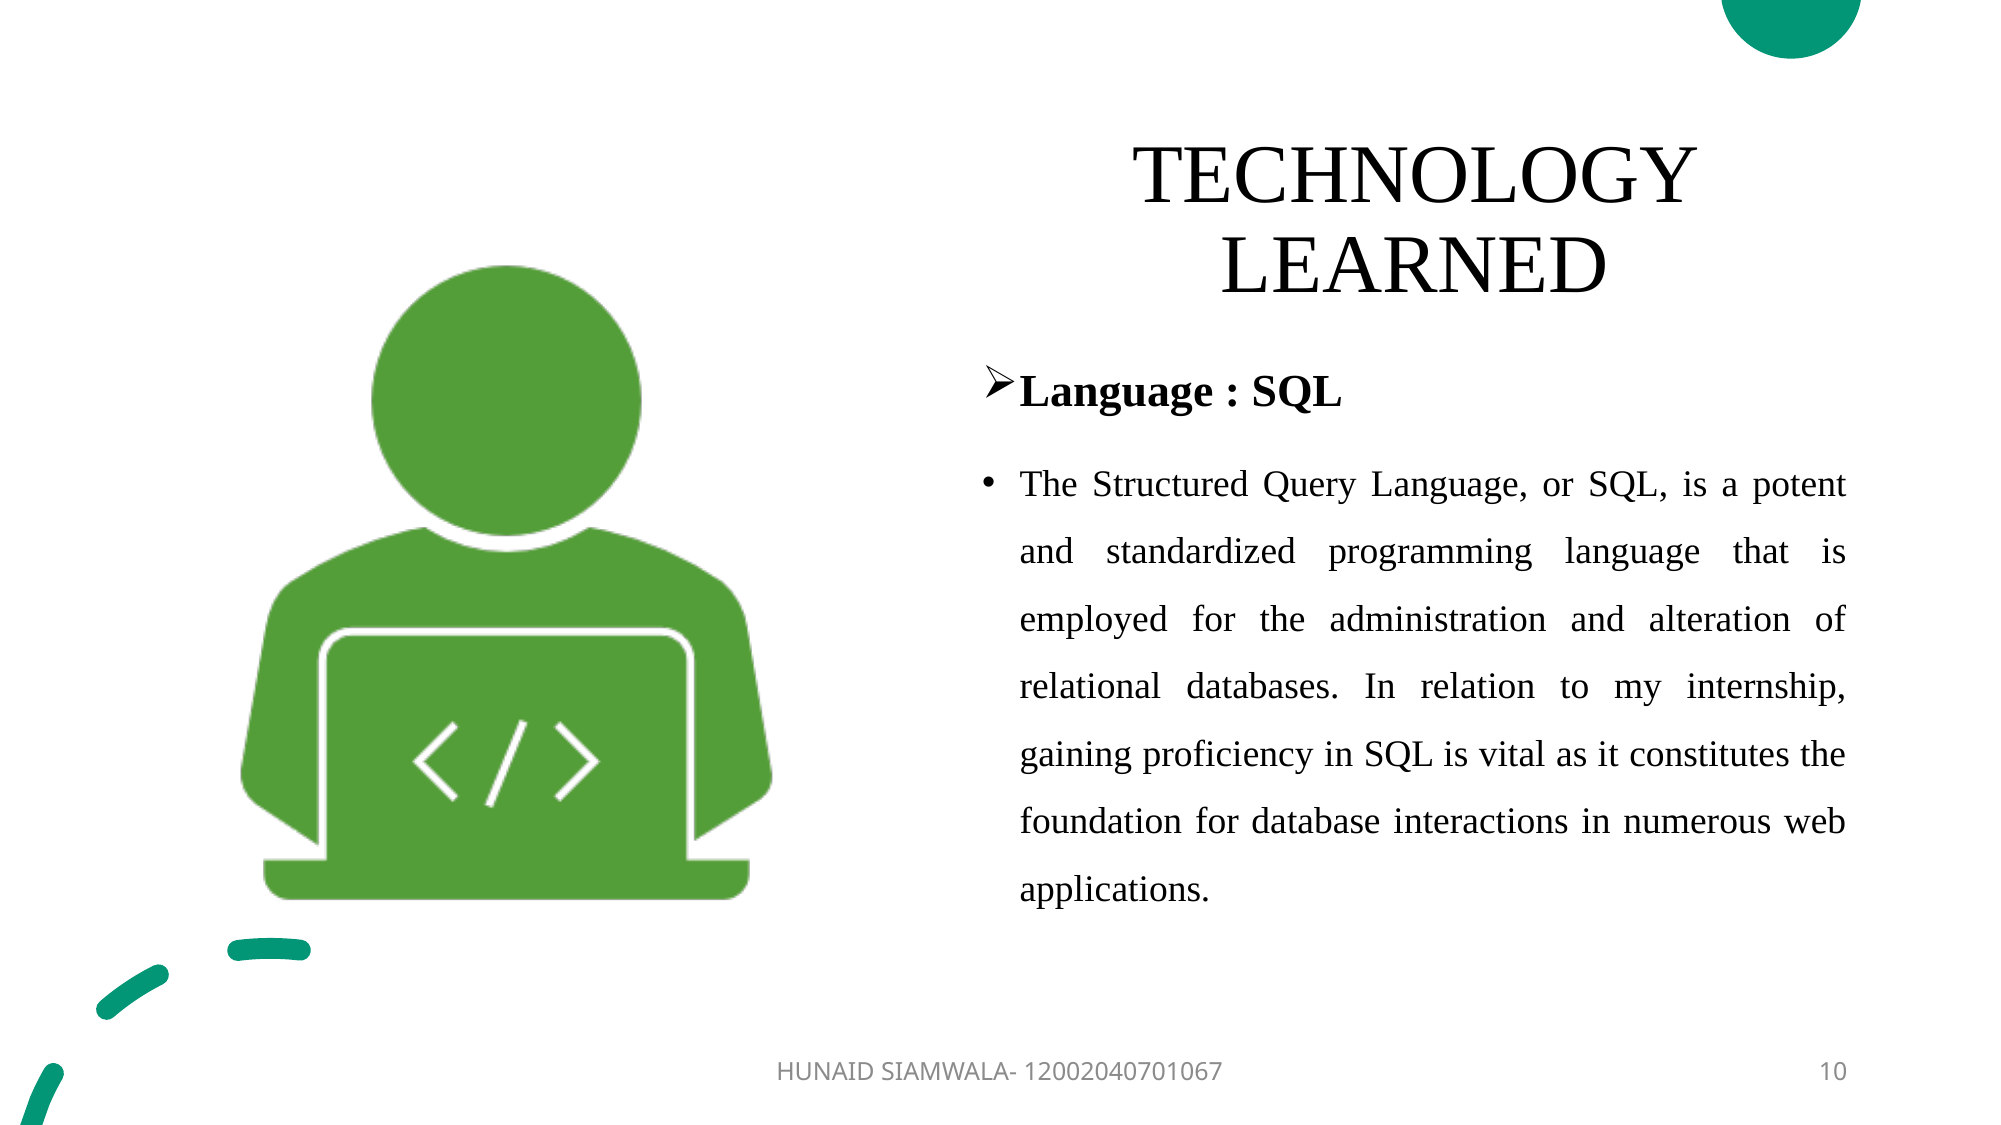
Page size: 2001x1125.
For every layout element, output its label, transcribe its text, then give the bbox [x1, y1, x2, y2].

title TECHNOLOGY LEARNED [967, 111, 1863, 325]
list Language : SQL The Structured Query Language, or SQL, is a potent and standardized programming language that is employed for the administration and alteration of relational databases. In relation to my internship, gaining proficiency in SQL is vital as it constitutes the foundation for database interactions in numerous web applications. [967, 325, 1863, 1014]
slide_number 10 [1412, 1042, 1863, 1103]
footer HUNAID SIAMWALA- 12002040701067 [662, 1042, 1338, 1103]
picture [115, 156, 900, 941]
